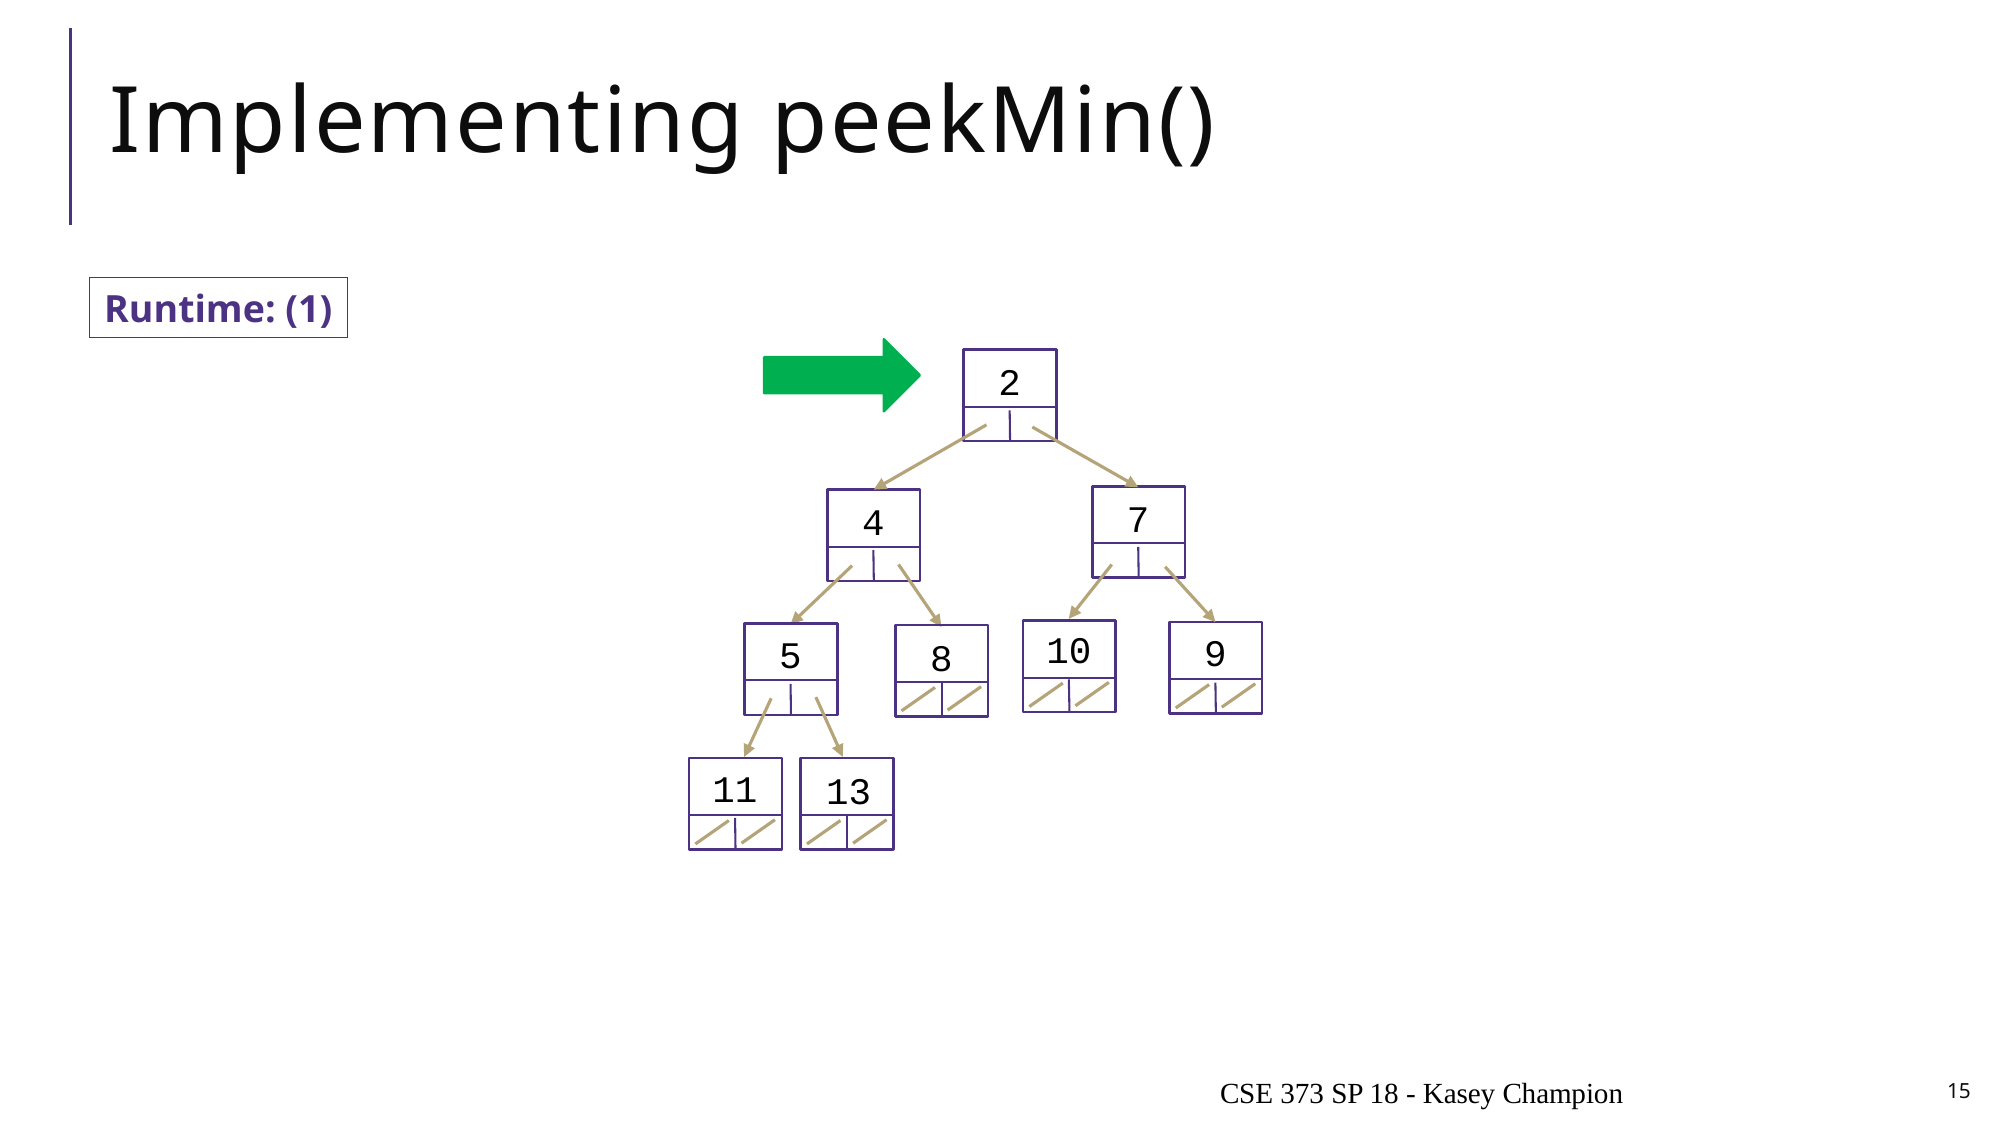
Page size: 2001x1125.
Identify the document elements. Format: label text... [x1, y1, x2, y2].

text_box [873, 349, 1139, 490]
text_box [894, 624, 989, 717]
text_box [790, 489, 942, 628]
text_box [1068, 486, 1186, 619]
title Implementing peekMin() [94, 43, 1930, 210]
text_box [688, 756, 783, 850]
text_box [1022, 618, 1117, 713]
text_box [882, 338, 891, 344]
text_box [800, 757, 894, 850]
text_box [1164, 566, 1216, 623]
footer CSE 373 SP 18 - Kasey Champion [937, 1069, 1906, 1115]
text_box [1168, 621, 1263, 714]
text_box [743, 697, 772, 757]
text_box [743, 623, 838, 716]
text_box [815, 696, 843, 758]
text_box [762, 355, 866, 395]
slide_number 15 [1916, 1069, 1986, 1115]
